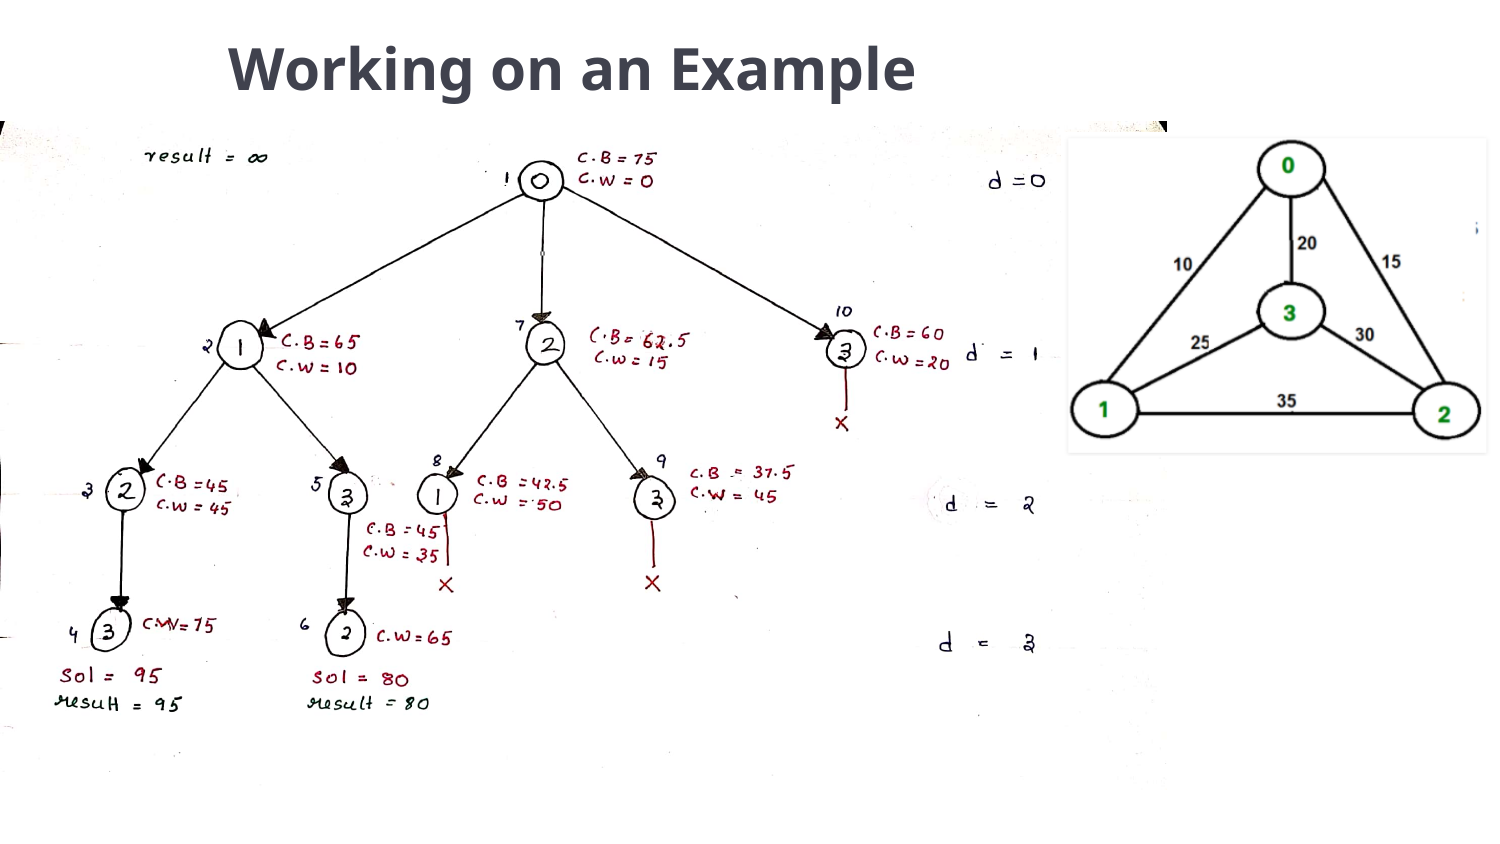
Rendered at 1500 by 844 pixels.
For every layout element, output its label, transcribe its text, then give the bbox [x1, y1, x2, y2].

title Working on an Example [213, 16, 1368, 130]
picture [0, 121, 1500, 791]
